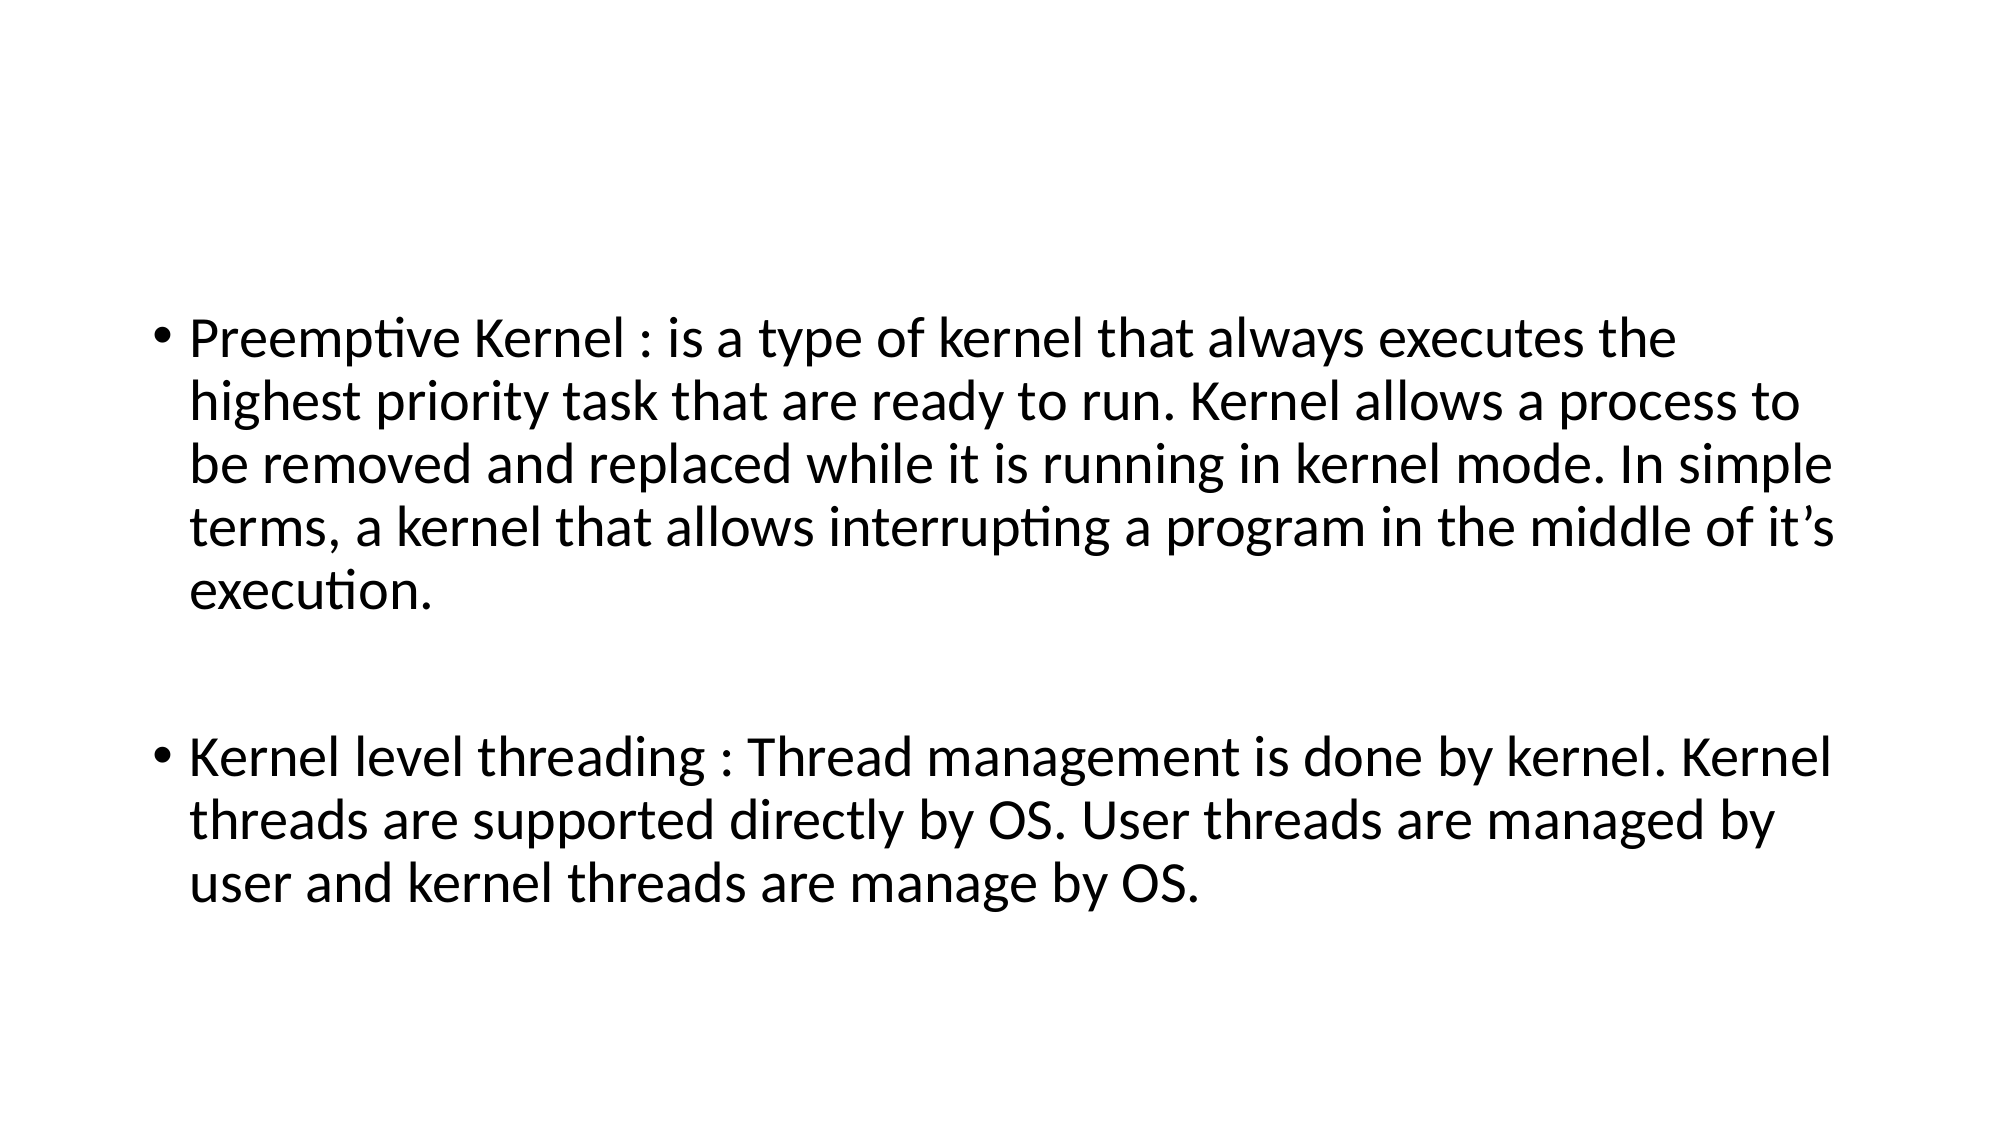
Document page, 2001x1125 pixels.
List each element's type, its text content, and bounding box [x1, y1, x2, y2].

list Preemptive Kernel : is a type of kernel that always executes the highest priority task that are ready to run. Kernel allows a process to be removed and replaced while it is running in kernel mode. In simple terms, a kernel that allows interrupting a program in the middle of it’s execution. Kernel level threading : Thread management is done by kernel. Kernel threads are supported directly by OS. User threads are managed by user and kernel threads are manage by OS. [137, 299, 1863, 1014]
